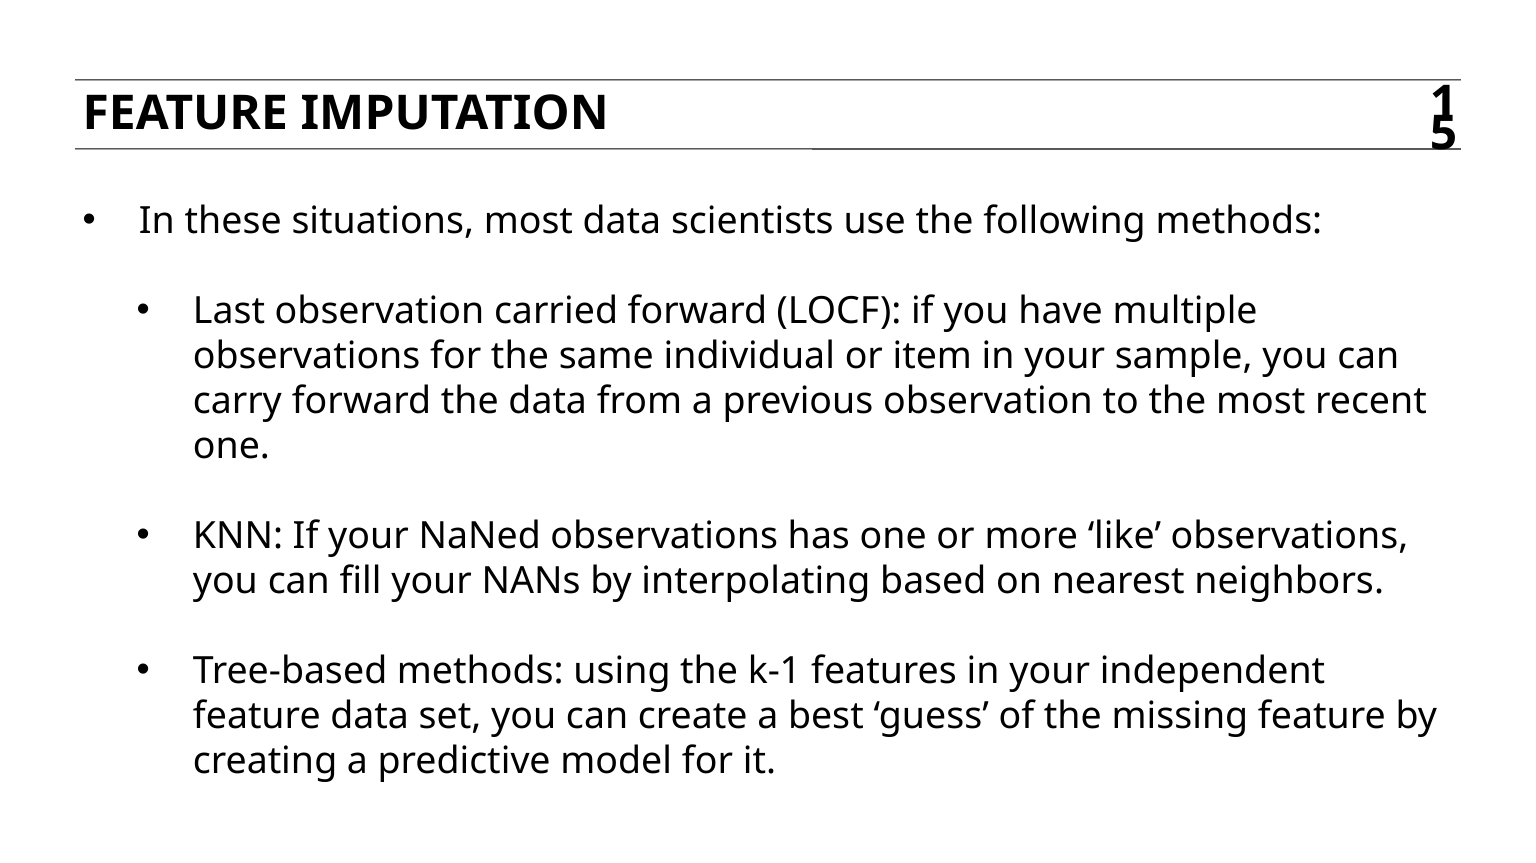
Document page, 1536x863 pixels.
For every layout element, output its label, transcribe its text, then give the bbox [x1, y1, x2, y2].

slide_number 15 [1419, 86, 1461, 138]
text_box In these situations, most data scientists use the following methods: Last observation carried forward (LOCF): if you have multiple observations for the same individual or item in your sample, you can carry forward the data from a previous observation to the most recent one. KNN: If your NaNed observations has one or more ‘like’ observations, you can fill your NANs by interpolating based on nearest neighbors. Tree-based methods: using the k-1 features in your independent feature data set, you can create a best ‘guess’ of the missing feature by creating a predictive model for it. [67, 168, 1468, 789]
list FEATURE IMPUTATION [67, 81, 1118, 132]
